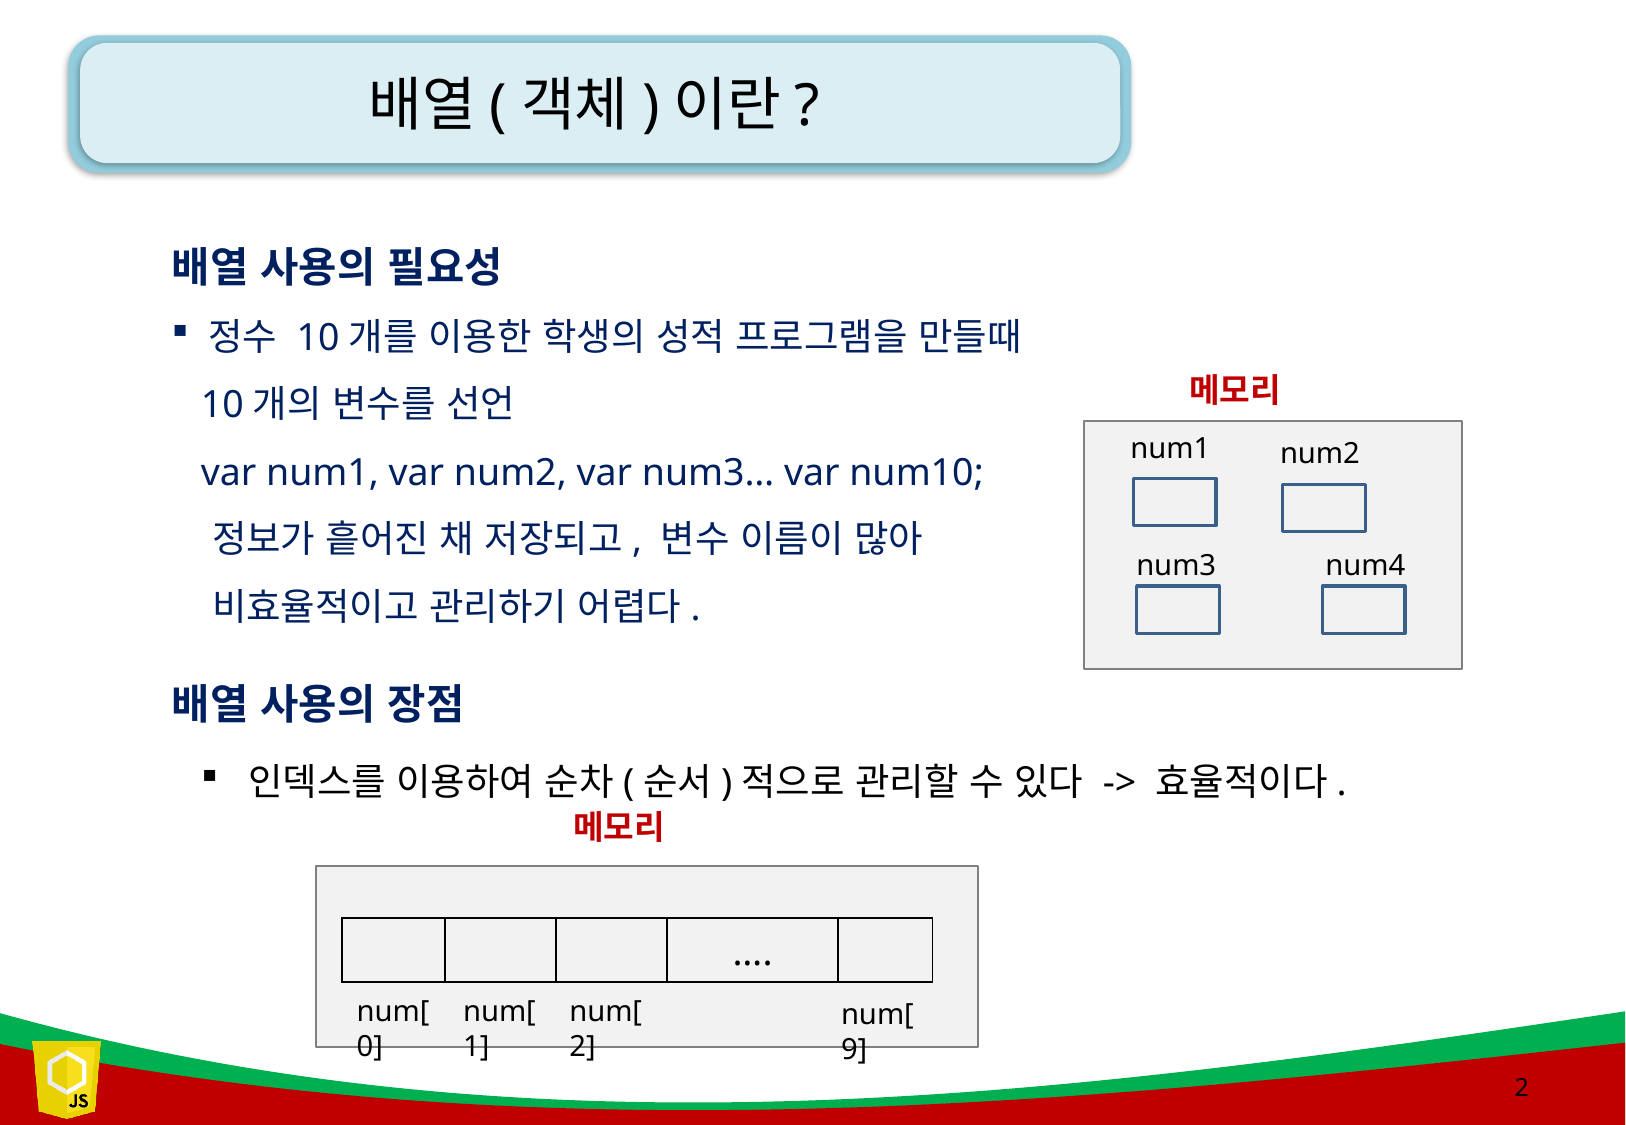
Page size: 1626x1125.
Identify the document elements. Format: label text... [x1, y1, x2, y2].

text_box [1131, 476, 1218, 528]
text_box num[1] [448, 984, 554, 1070]
text_box 배열 사용의 필요성 정수 10개를 이용한 학생의 성적 프로그램을 만들때 10개의 변수를 선언 var num1, var num2, var num3… var num10; 정보가 흩어진 채 저장되고, 변수 이름이 많아 비효율적이고 관리하기 어렵다. [156, 208, 1122, 636]
text_box num2 [1265, 427, 1384, 478]
text_box num[9] [826, 987, 945, 1073]
text_box [1281, 482, 1368, 533]
text_box [1135, 589, 1221, 635]
table_header [446, 919, 555, 981]
text_box [314, 864, 980, 1049]
slide_number 2 [1452, 1058, 1544, 1119]
text_box num[2] [554, 984, 673, 1070]
text_box [1320, 589, 1407, 635]
text_box 인덱스를 이용하여 순차(순서)적으로 관리할 수 있다 -> 효율적이다. [186, 727, 1445, 811]
text_box 메모리 [1174, 361, 1333, 417]
text_box 배열 사용의 장점 [156, 645, 589, 735]
table_header [839, 919, 932, 981]
text_box num4 [1310, 538, 1429, 589]
table_header …. [668, 919, 837, 981]
text_box num[0] [341, 984, 448, 1070]
table_header [343, 919, 444, 981]
text_box 메모리 [558, 811, 717, 854]
text_box num1 [1115, 422, 1234, 472]
text_box [1082, 419, 1464, 671]
picture [32, 1041, 101, 1119]
text_box num3 [1121, 538, 1240, 589]
table_header [557, 919, 666, 981]
title 배열(객체)이란? [68, 32, 1121, 173]
